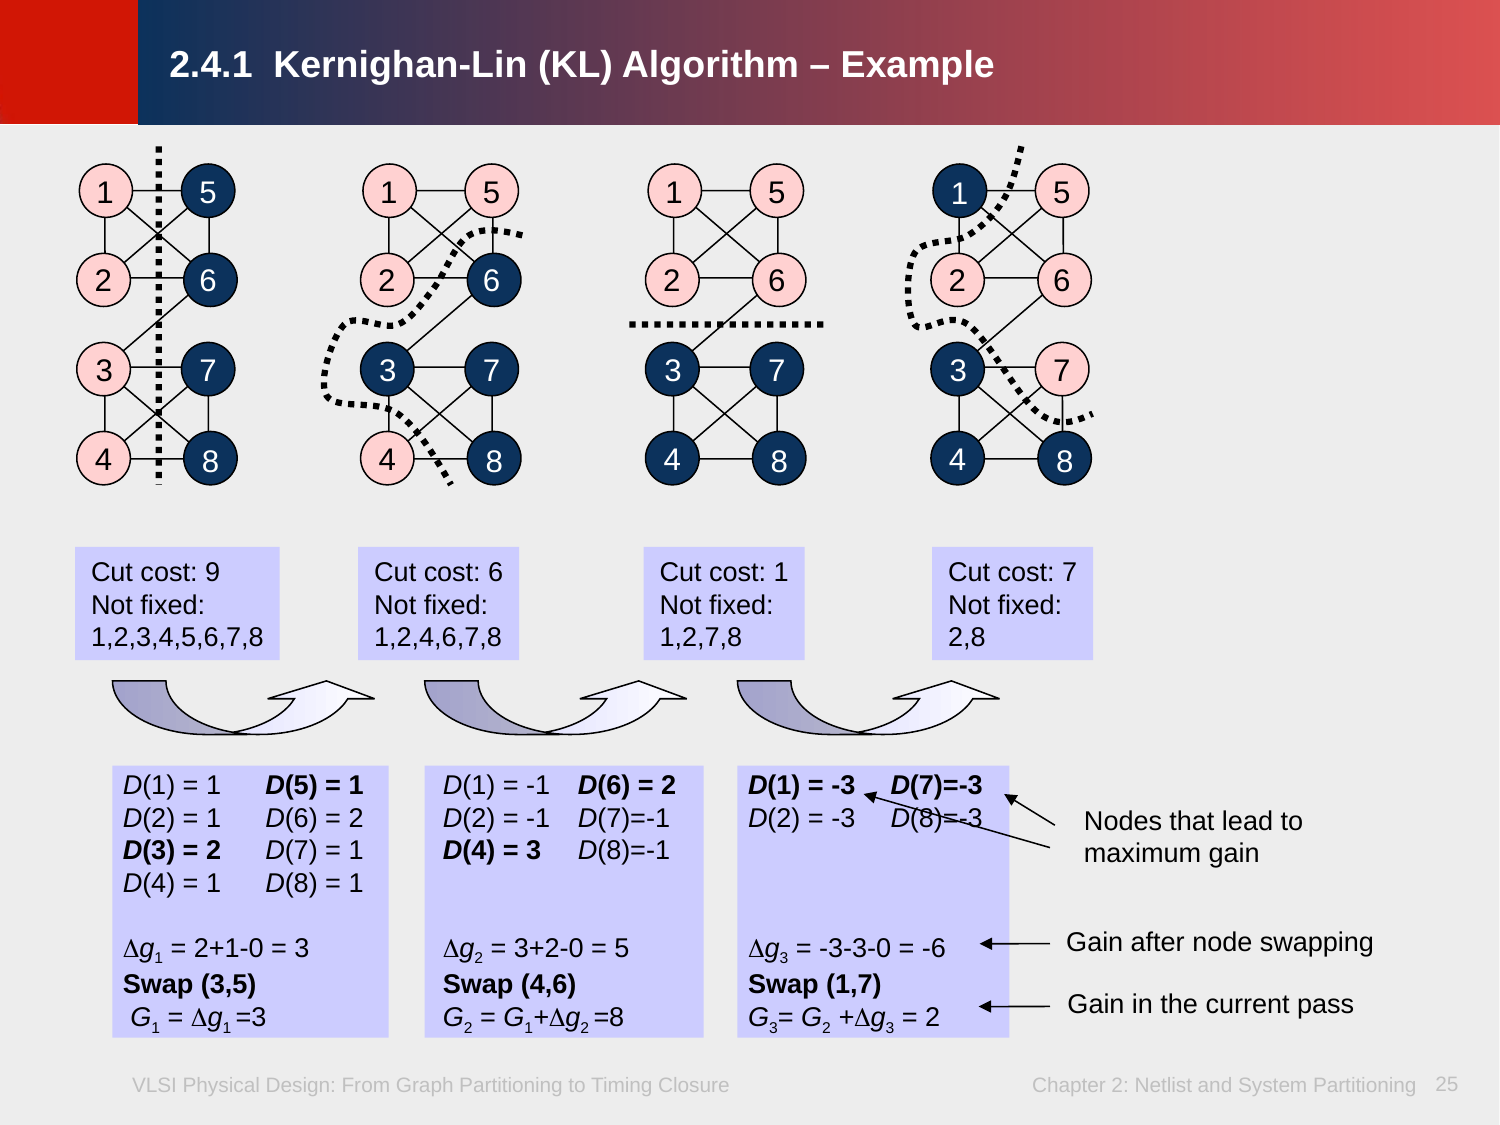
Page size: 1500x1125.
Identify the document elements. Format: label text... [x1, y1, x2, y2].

text_box [181, 354, 186, 384]
text_box [89, 163, 123, 170]
text_box [694, 264, 700, 296]
text_box [945, 213, 975, 218]
text_box [127, 174, 133, 207]
text_box [369, 300, 405, 307]
text_box [1037, 442, 1043, 474]
text_box D(1) = 1 D(5) = 1 D(2) = 1 D(6) = 2 D(3) = 2 D(7) = 1 D(4) = 1 D(8) = 1 g1 = 2+1-0 = 3 Swap (3,5) G1 = g1 =3 [112, 765, 389, 1038]
text_box [88, 342, 119, 347]
text_box 1 [938, 170, 981, 213]
text_box [930, 442, 936, 474]
text_box [799, 175, 804, 206]
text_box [863, 793, 1434, 1007]
text_box [230, 353, 235, 385]
text_box [799, 354, 804, 384]
text_box [125, 442, 131, 475]
text_box [752, 441, 758, 475]
text_box 8 [189, 438, 232, 482]
text_box [424, 680, 687, 735]
text_box 1 [367, 170, 411, 213]
text_box [657, 342, 688, 347]
text_box D(1) = -3 D(7)=-3 D(2) = -3 D(8)=-3 g3 = -3-3-0 = -6 Swap (1,7) G3= G2 +g3 = 2 [737, 765, 1010, 1038]
text_box [360, 443, 365, 473]
text_box [513, 352, 519, 386]
text_box Cut cost: 7 Not fixed: 2,8 [932, 546, 1094, 661]
text_box 1 [652, 170, 696, 213]
text_box [1046, 163, 1078, 169]
text_box 3 [83, 347, 126, 391]
text_box 4 [650, 436, 694, 480]
text_box [372, 163, 407, 170]
text_box [750, 353, 755, 385]
text_box [516, 442, 521, 474]
text_box [1084, 261, 1092, 299]
text_box [942, 391, 973, 396]
text_box 6 [505, 272, 513, 300]
text_box D(1) = -1 D(6) = 2 D(2) = -1 D(7)=-1 D(4) = 3 D(8)=-1 g2 = 3+2-0 = 5 Swap (4,6) G2 = G1+g2 =8 [424, 765, 704, 1038]
text_box [1063, 300, 1083, 307]
text_box [90, 253, 118, 257]
text_box [750, 175, 755, 206]
text_box [192, 163, 224, 169]
text_box [1047, 213, 1077, 218]
text_box [645, 265, 650, 295]
text_box [761, 300, 797, 307]
text_box [230, 261, 238, 298]
text_box [465, 175, 470, 207]
text_box [658, 253, 686, 257]
text_box [737, 680, 1000, 735]
text_box [942, 431, 973, 436]
text_box [372, 431, 403, 436]
text_box [694, 442, 700, 474]
text_box [478, 391, 507, 396]
text_box Cut cost: 6 Not fixed: 1,2,4,6,7,8 [358, 546, 520, 661]
text_box 3 [936, 347, 980, 391]
text_box 8 [473, 438, 516, 482]
text_box [230, 175, 235, 206]
text_box [657, 391, 688, 396]
text_box 6 [1052, 257, 1084, 300]
text_box [503, 300, 512, 305]
text_box Cut cost: 1 Not fixed: 1,2,7,8 [643, 546, 805, 661]
text_box [88, 480, 119, 485]
text_box 8 [758, 438, 801, 482]
text_box [513, 174, 519, 207]
text_box 5 [755, 169, 799, 213]
text_box [411, 174, 417, 207]
text_box [91, 213, 121, 218]
text_box [980, 354, 985, 384]
text_box 7 [186, 347, 230, 391]
text_box [476, 163, 508, 169]
text_box [801, 442, 806, 474]
text_box [1084, 353, 1089, 384]
text_box [193, 300, 228, 307]
text_box [375, 213, 405, 218]
title 2.4.1 Kernighan-Lin (KL) Algorithm – Example [138, 0, 1500, 125]
text_box Cut cost: 9 Not fixed: 1,2,3,4,5,6,7,8 [75, 546, 280, 661]
text_box 6 [186, 257, 230, 300]
text_box [979, 442, 985, 475]
text_box Gain in the current pass [1054, 983, 1459, 1025]
text_box [761, 431, 797, 438]
text_box [88, 391, 119, 396]
text_box 4 [936, 436, 979, 480]
text_box [76, 443, 81, 473]
text_box [373, 253, 401, 257]
text_box [112, 680, 375, 735]
text_box [193, 213, 223, 218]
text_box [942, 480, 973, 485]
text_box [1084, 175, 1089, 207]
text_box 2 [365, 257, 409, 300]
text_box 7 [755, 347, 799, 391]
text_box [1035, 175, 1040, 206]
text_box [491, 342, 507, 347]
text_box 5 [186, 169, 230, 213]
text_box [942, 342, 973, 347]
text_box 4 [81, 436, 125, 480]
text_box 8 [1043, 438, 1087, 482]
text_box [513, 263, 521, 299]
text_box [372, 480, 403, 485]
text_box [657, 431, 688, 436]
text_box [183, 442, 189, 474]
text_box [657, 480, 688, 485]
text_box [907, 146, 1093, 423]
text_box [362, 176, 367, 205]
text_box 6 [755, 257, 799, 300]
text_box [933, 175, 938, 207]
text_box 5 [470, 169, 513, 213]
text_box [193, 342, 224, 347]
text_box [125, 263, 131, 296]
text_box [762, 342, 792, 347]
text_box 2 [650, 257, 694, 300]
slide_number 25 [1297, 1061, 1475, 1109]
text_box [799, 262, 806, 298]
text_box [761, 391, 793, 396]
text_box [645, 352, 651, 386]
text_box [79, 175, 84, 206]
text_box 7 [479, 347, 513, 391]
text_box [360, 265, 365, 295]
text_box [467, 441, 473, 475]
picture [0, 0, 138, 124]
text_box [409, 442, 414, 474]
text_box [477, 213, 507, 218]
text_box [761, 163, 793, 169]
text_box [86, 300, 122, 307]
text_box 4 [365, 436, 409, 480]
text_box [658, 163, 692, 170]
text_box [930, 353, 936, 385]
text_box [193, 391, 224, 396]
text_box [1087, 443, 1092, 473]
text_box [660, 213, 690, 218]
text_box 3 [651, 347, 695, 391]
text_box [981, 174, 987, 208]
text_box [695, 354, 700, 384]
text_box [323, 230, 523, 485]
text_box 1 [84, 170, 127, 213]
text_box [76, 265, 81, 295]
text_box [88, 431, 119, 436]
text_box 5 [1040, 169, 1084, 213]
text_box [765, 253, 793, 257]
text_box [126, 354, 131, 384]
text_box [409, 264, 414, 296]
text_box [1051, 253, 1079, 257]
text_box [645, 443, 650, 473]
text_box [476, 431, 512, 438]
text_box [232, 442, 238, 474]
text_box 2 [81, 257, 125, 300]
text_box [654, 300, 690, 307]
text_box [942, 163, 977, 170]
text_box [762, 213, 792, 218]
text_box [196, 253, 224, 257]
text_box [193, 431, 228, 438]
text_box 7 [1076, 347, 1084, 377]
text_box [648, 176, 652, 205]
text_box [181, 175, 186, 206]
text_box [76, 352, 83, 387]
text_box [696, 174, 702, 207]
text_box [1047, 431, 1083, 438]
